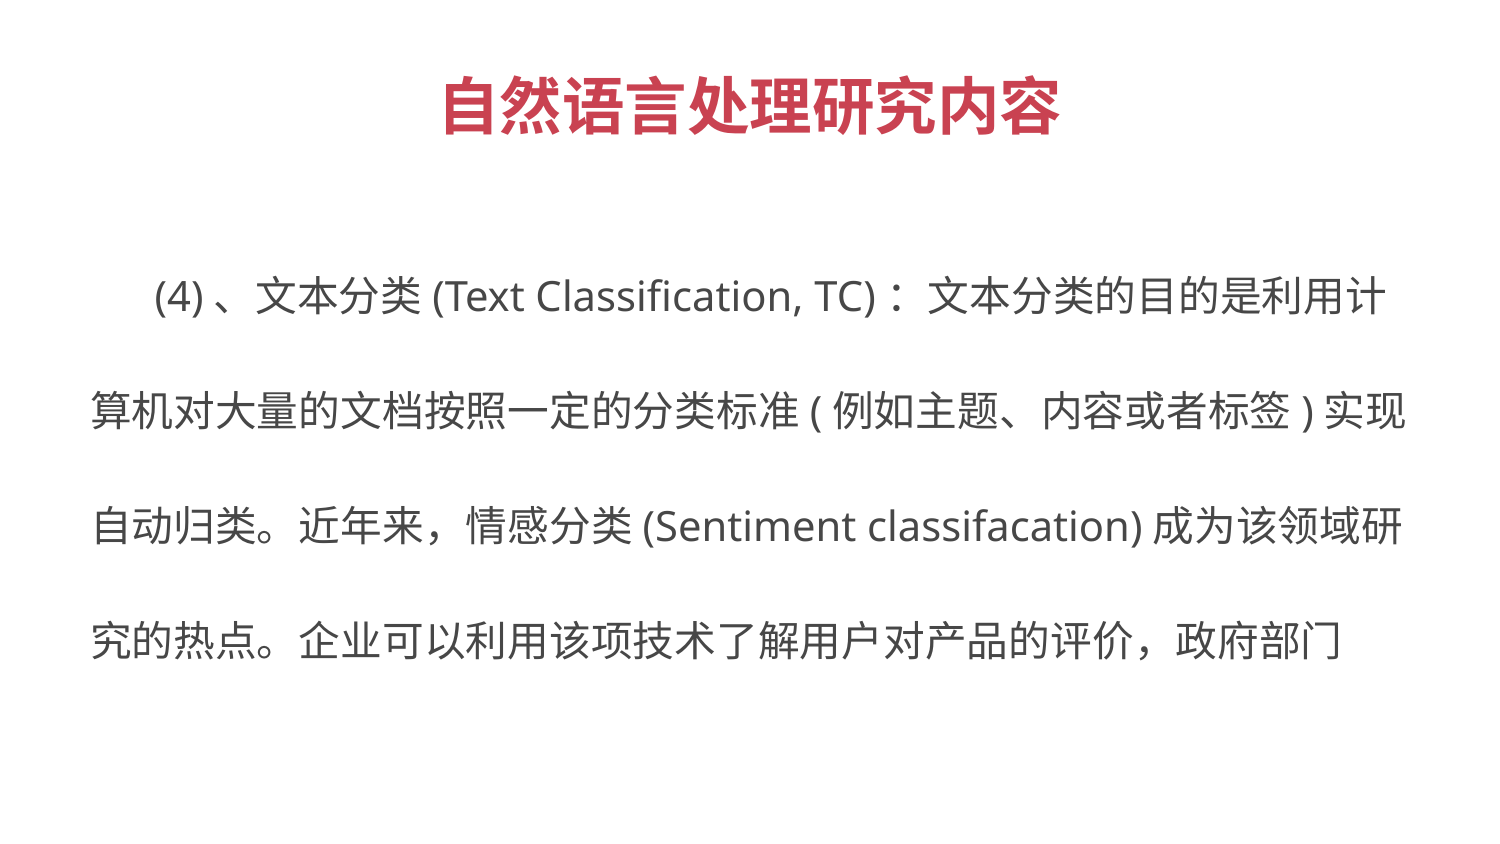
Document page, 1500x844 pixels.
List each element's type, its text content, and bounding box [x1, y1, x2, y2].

list (4)、文本分类(Text Classification, TC)：文本分类的目的是利用计算机对大量的文档按照一定的分类标准(例如主题、内容或者标签)实现自动归类。近年来，情感分类(Sentiment classifacation)成为该领域研究的热点。企业可以利用该项技术了解用户对产品的评价，政府部门 [74, 196, 1426, 754]
title 自然语言处理研究内容 [74, 33, 1426, 175]
